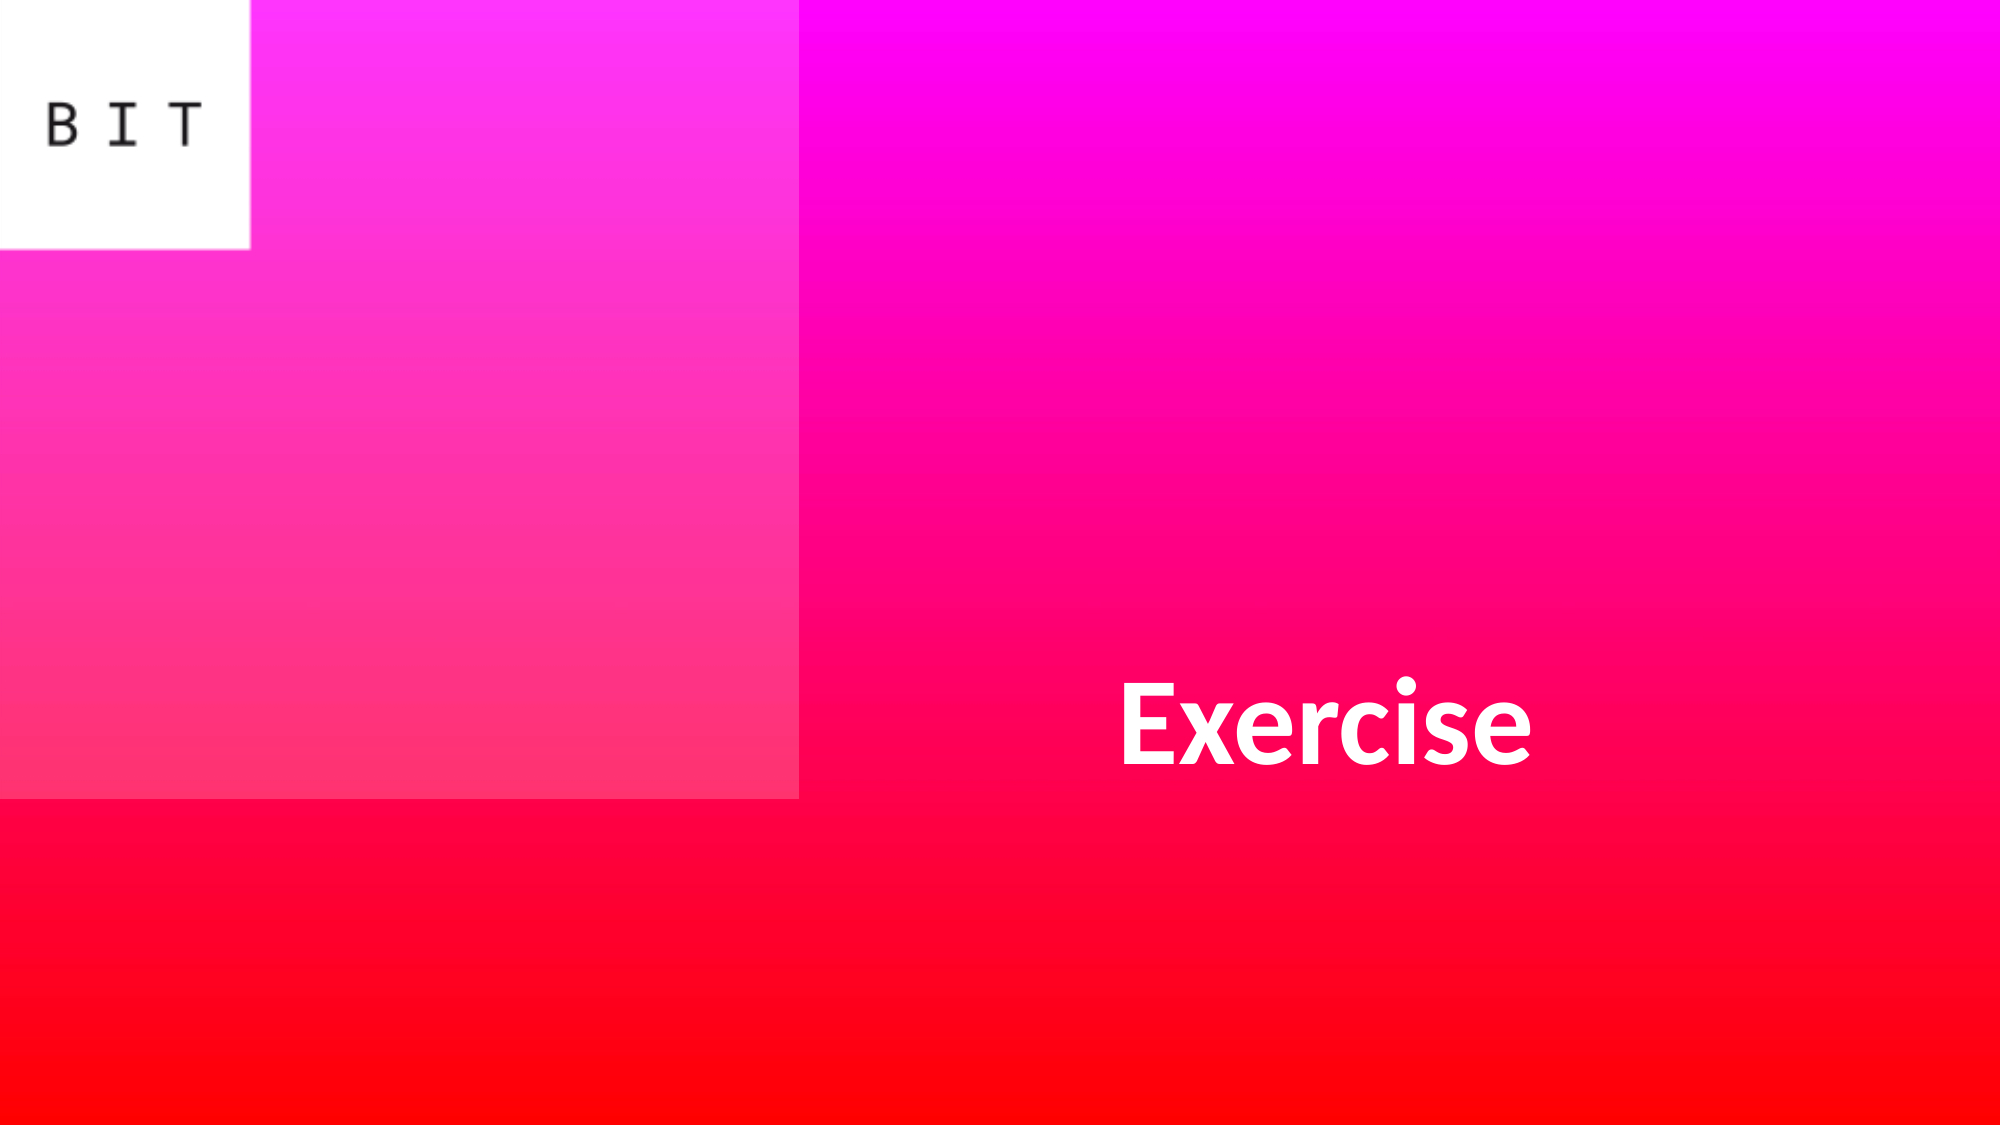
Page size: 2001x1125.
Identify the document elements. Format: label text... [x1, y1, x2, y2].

title Exercise [825, 252, 1828, 799]
picture [0, 0, 2000, 1125]
